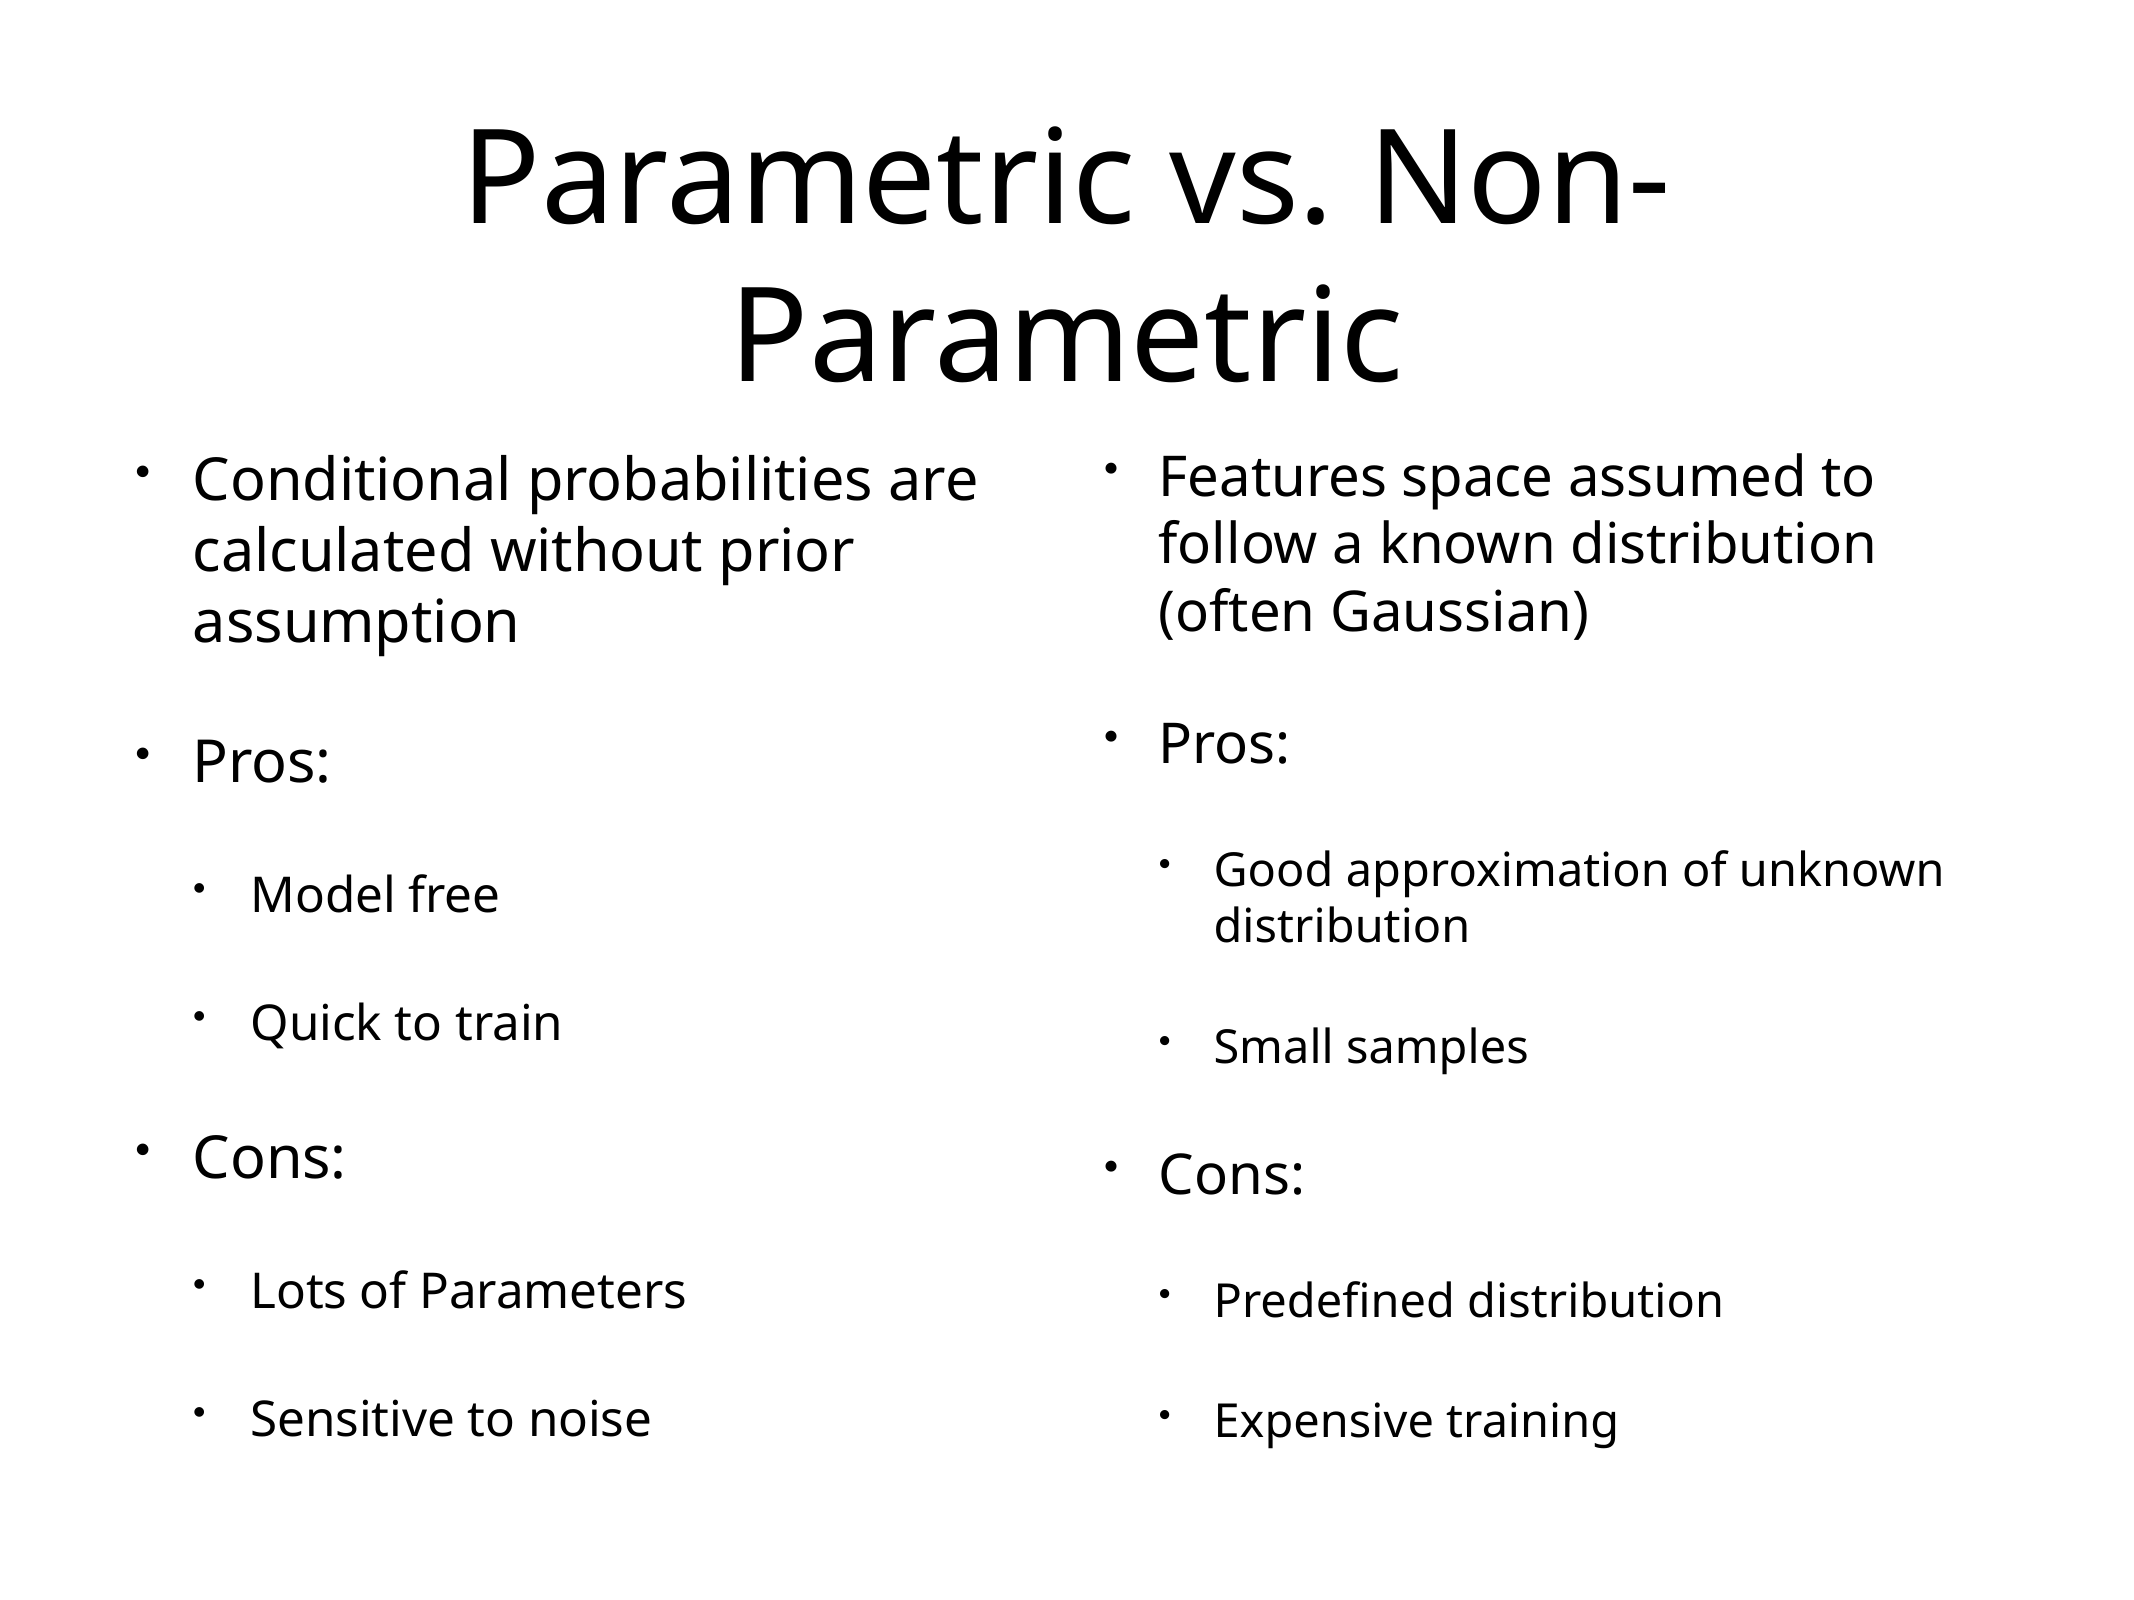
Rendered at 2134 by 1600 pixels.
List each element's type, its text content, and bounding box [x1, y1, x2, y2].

title Parametric vs. Non-Parametric [155, 72, 1978, 428]
list Conditional probabilities are calculated without prior assumption Pros: Model free Quick to train Cons: Lots of Parameters Sensitive to noise [134, 427, 1009, 1460]
text_box Features space assumed to follow a known distribution (often Gaussian) Pros: Good approximation of unknown distribution Small samples Cons: Predefined distribution Expensive training [1104, 428, 1977, 1460]
